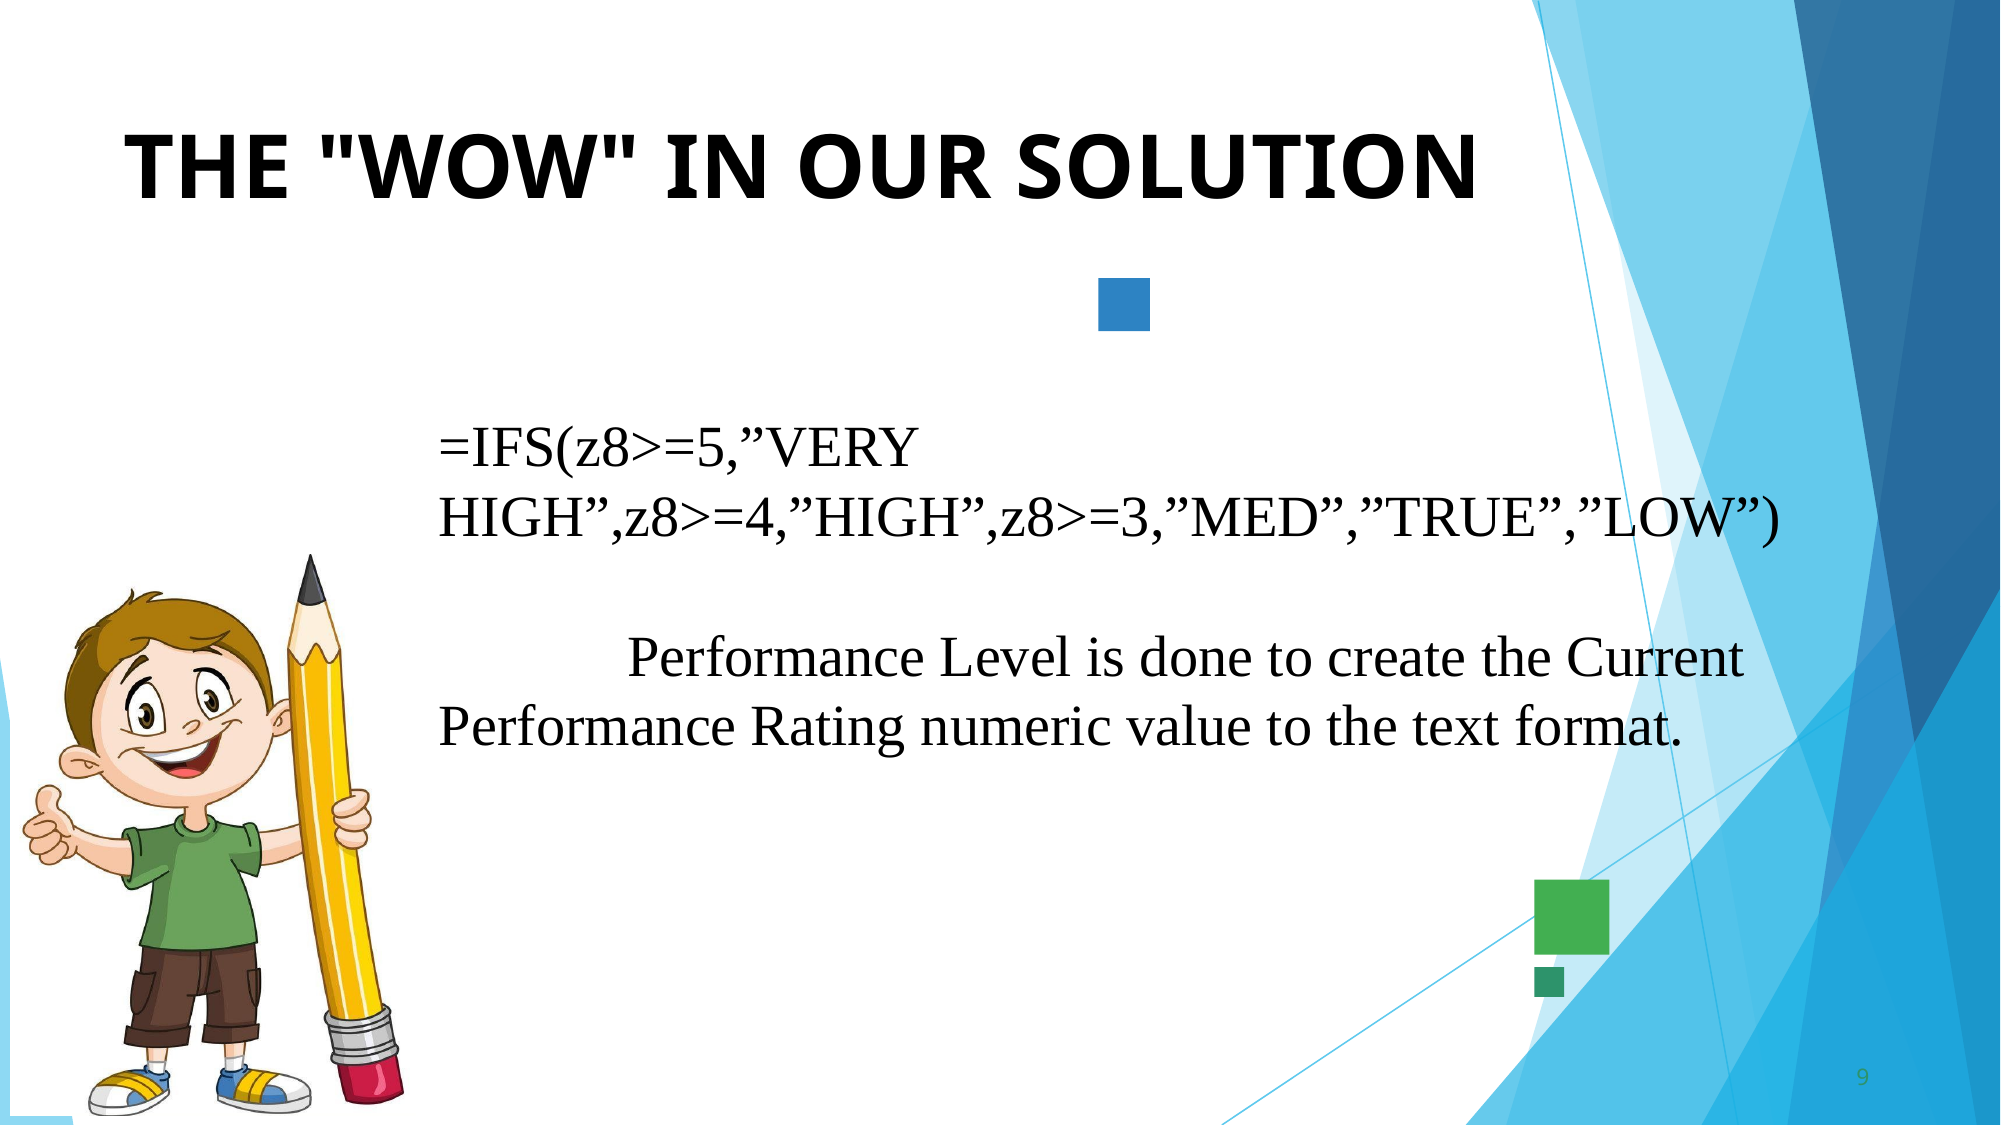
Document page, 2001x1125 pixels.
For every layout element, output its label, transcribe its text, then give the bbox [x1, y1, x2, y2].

text_box [1098, 298, 1150, 330]
text_box [1534, 967, 1565, 997]
title THE "WOW" IN OUR SOLUTION [121, 107, 1513, 298]
picture [10, 554, 416, 1116]
text_box 9 [1849, 1061, 1888, 1095]
text_box =IFS(z8>=5,”VERY HIGH”,z8>=4,”HIGH”,z8>=3,”MED”,”TRUE”,”LOW”) Performance Level is done to create the Current Performance Rating numeric value to the text format. [424, 330, 1825, 765]
text_box [1534, 879, 1610, 955]
